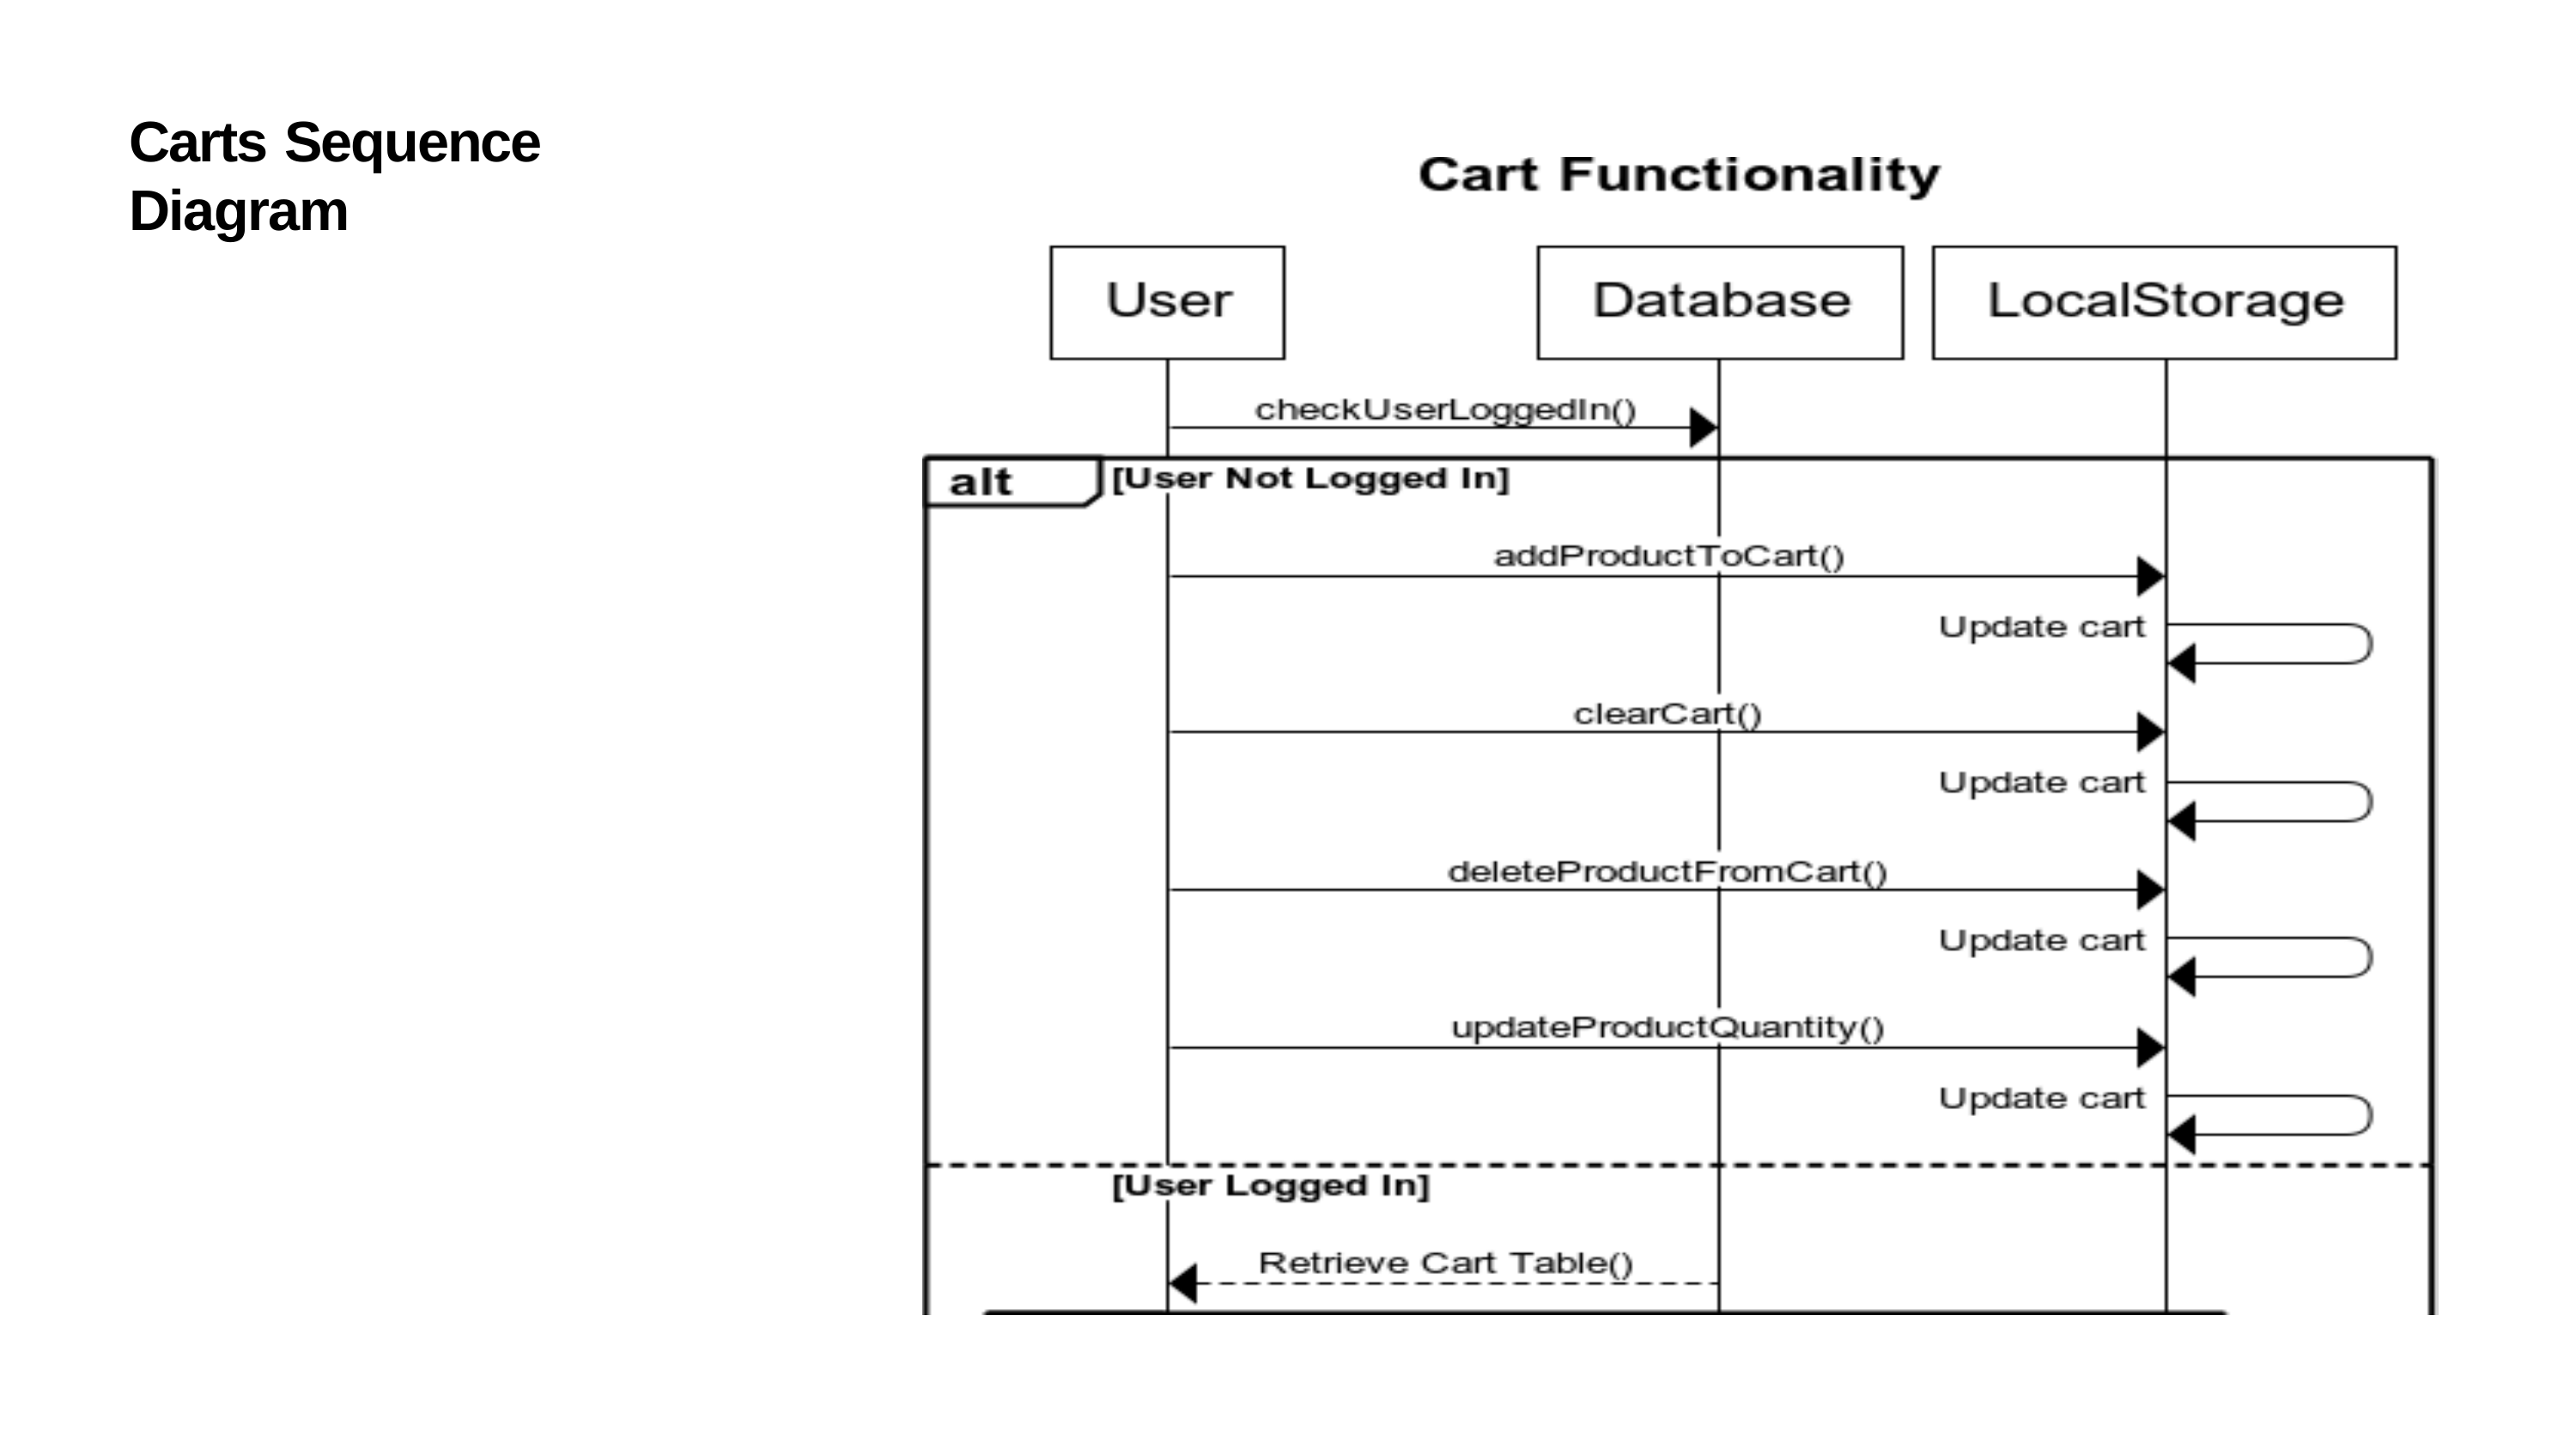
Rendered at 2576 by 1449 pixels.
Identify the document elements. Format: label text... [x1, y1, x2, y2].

title Carts Sequence Diagram [126, 103, 774, 348]
picture [922, 157, 2439, 1315]
